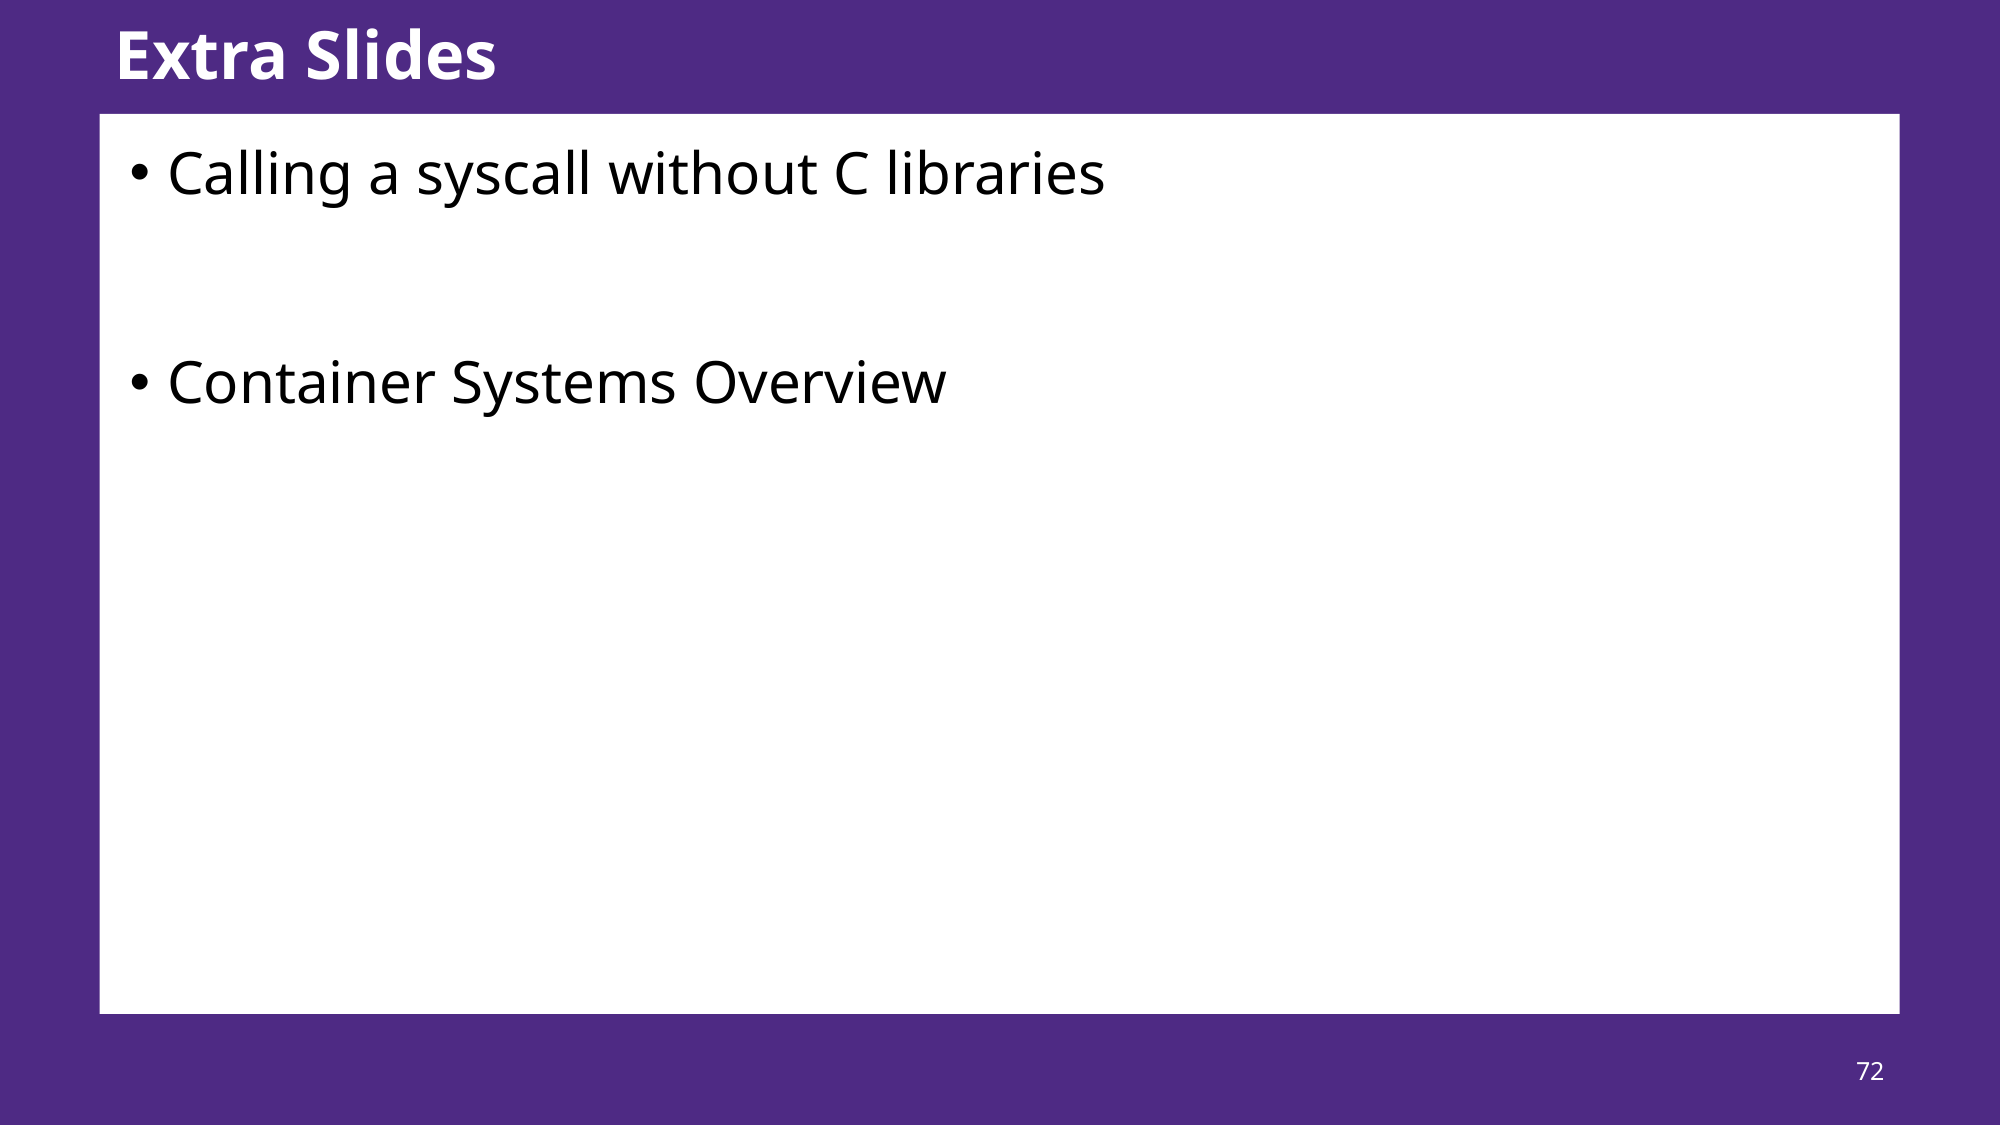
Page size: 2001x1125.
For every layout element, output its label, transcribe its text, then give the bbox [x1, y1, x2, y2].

title Extra Slides [99, 1, 1900, 114]
list Calling a syscall without C libraries Container Systems Overview [99, 114, 1900, 1014]
slide_number 72 [1749, 1042, 1900, 1103]
